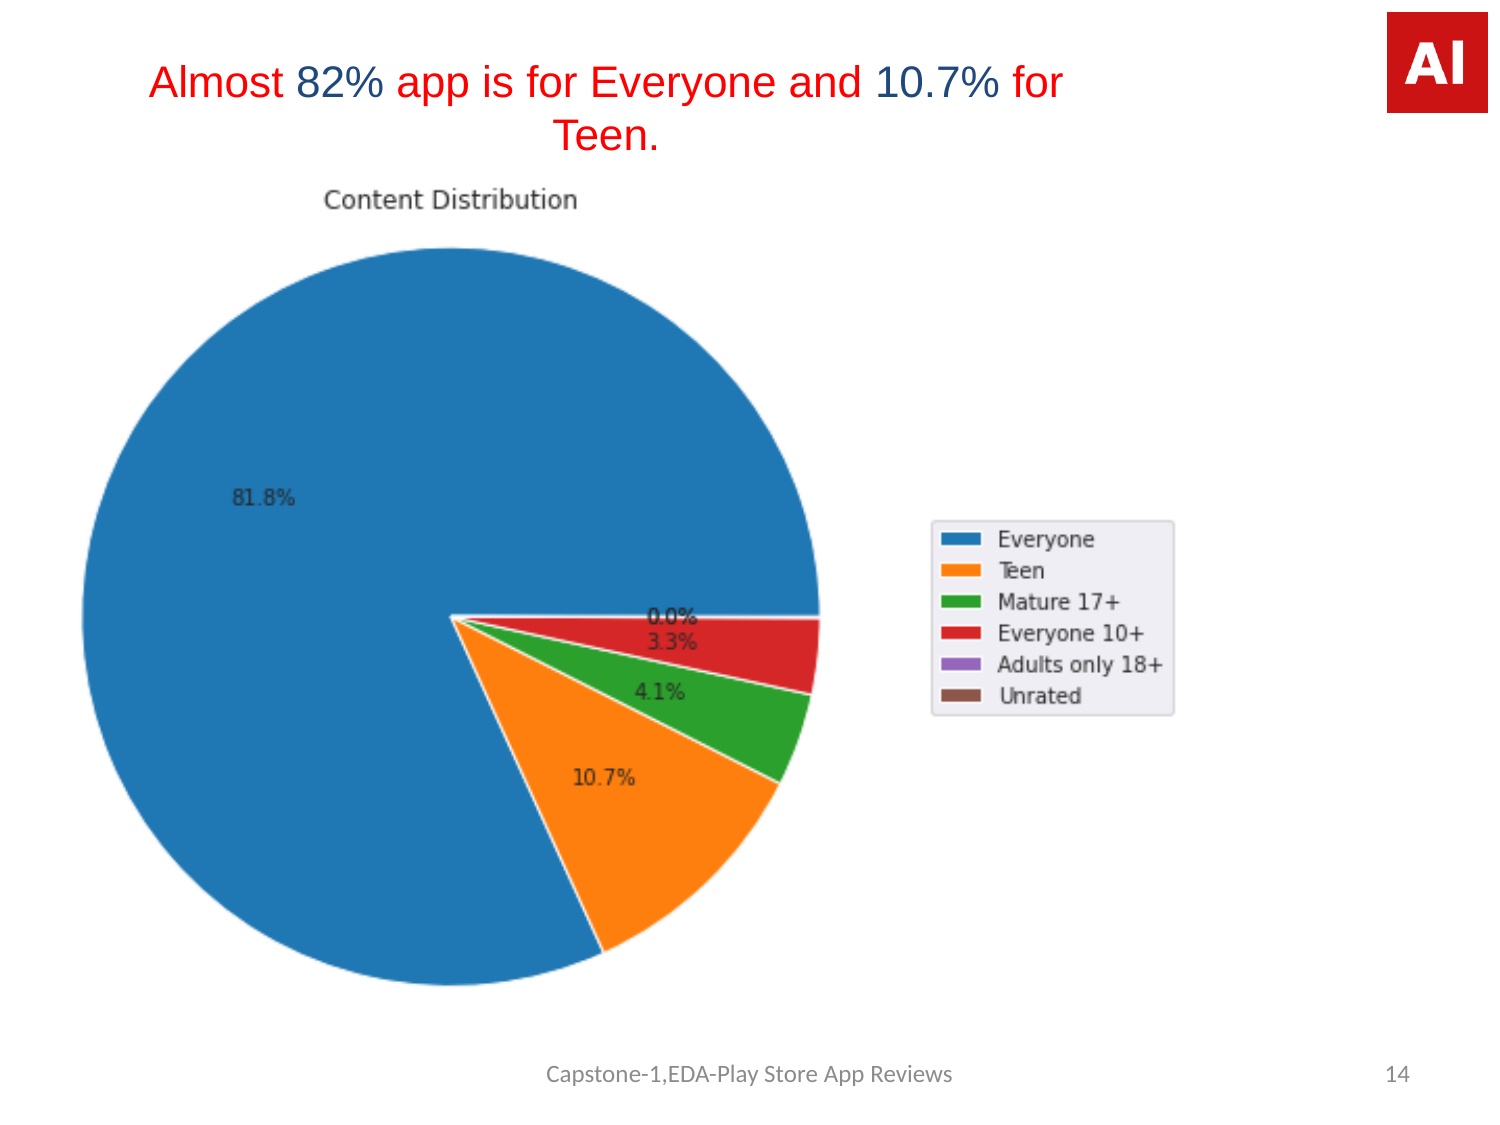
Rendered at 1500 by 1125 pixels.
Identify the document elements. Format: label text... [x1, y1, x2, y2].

title Almost 82% app is for Everyone and 10.7% for Teen. [75, 45, 1138, 173]
picture [1387, 12, 1488, 113]
picture [28, 174, 1188, 1030]
slide_number 14 [1074, 1042, 1425, 1103]
footer Capstone-1,EDA-Play Store App Reviews [512, 1042, 988, 1103]
